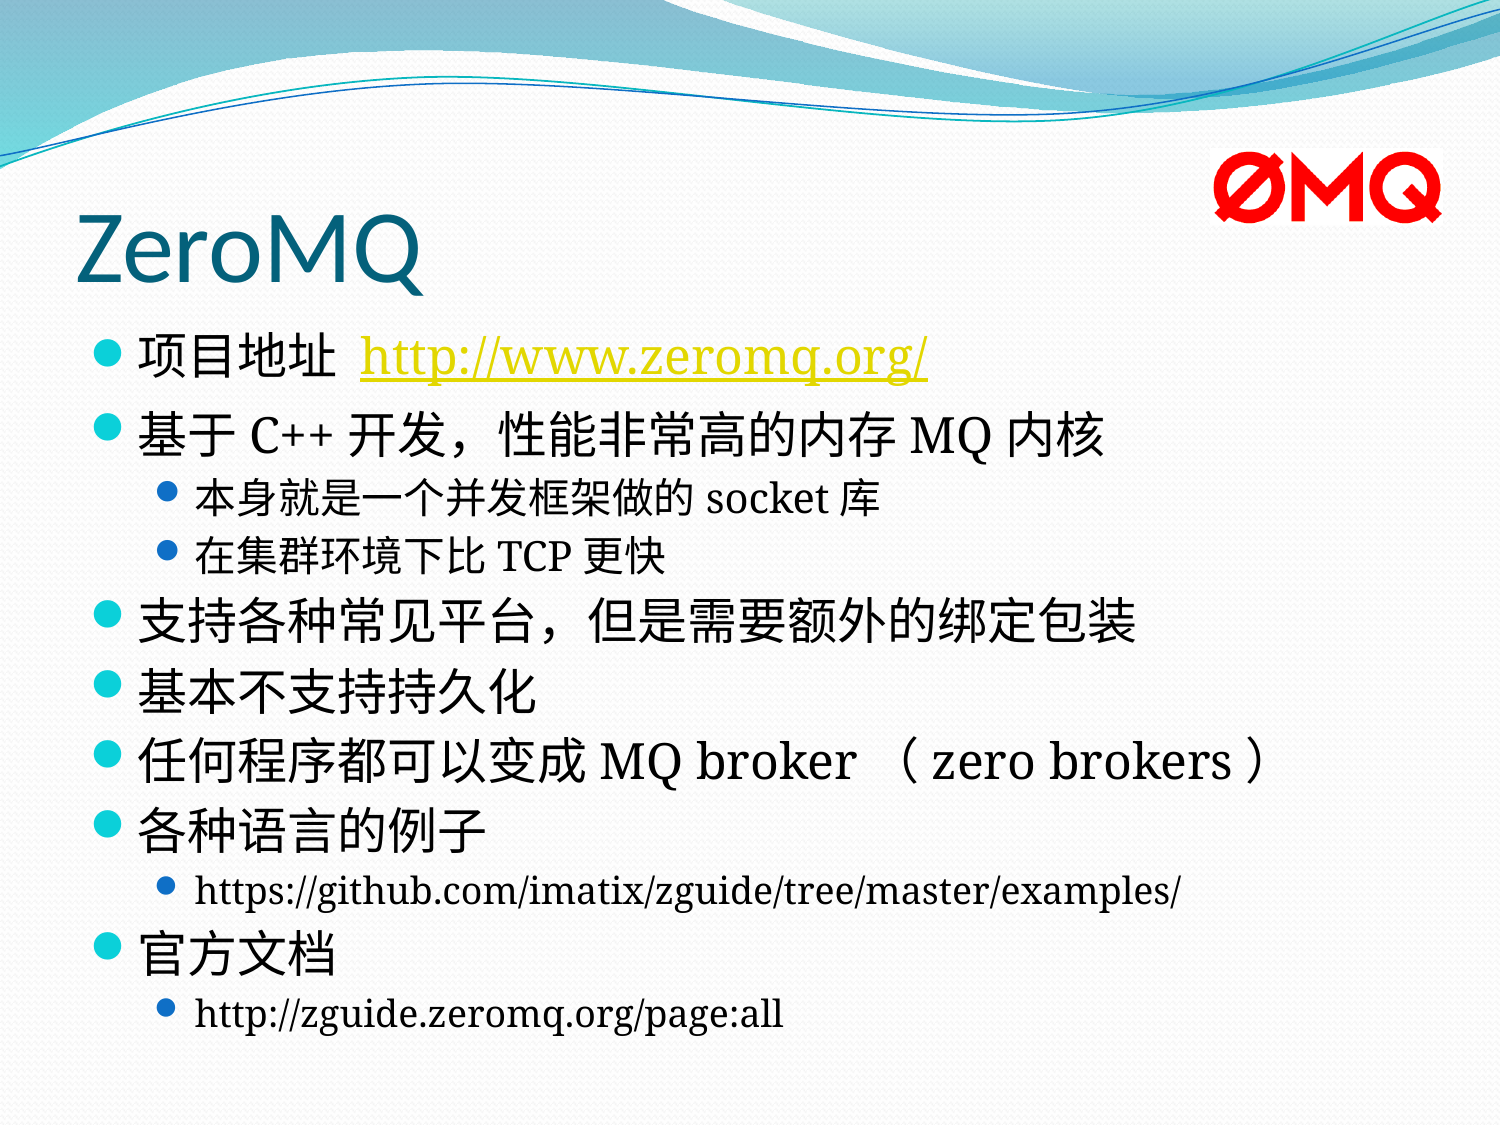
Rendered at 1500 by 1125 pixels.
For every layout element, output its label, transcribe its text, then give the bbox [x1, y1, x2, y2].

title ZeroMQ [75, 115, 1425, 303]
picture [1210, 148, 1444, 226]
list 项目地址 http://www.zeromq.org/ 基于C++开发，性能非常高的内存MQ内核 本身就是一个并发框架做的socket库 在集群环境下比TCP更快 支持各种常见平台，但是需要额外的绑定包装 基本不支持持久化 任何程序都可以变成MQ broker（zero brokers） 各种语言的例子 https://github.com/imatix/zguide/tree/master/examples/ 官方文档 http://zguide.zeromq.org/page:all [75, 317, 1500, 1083]
